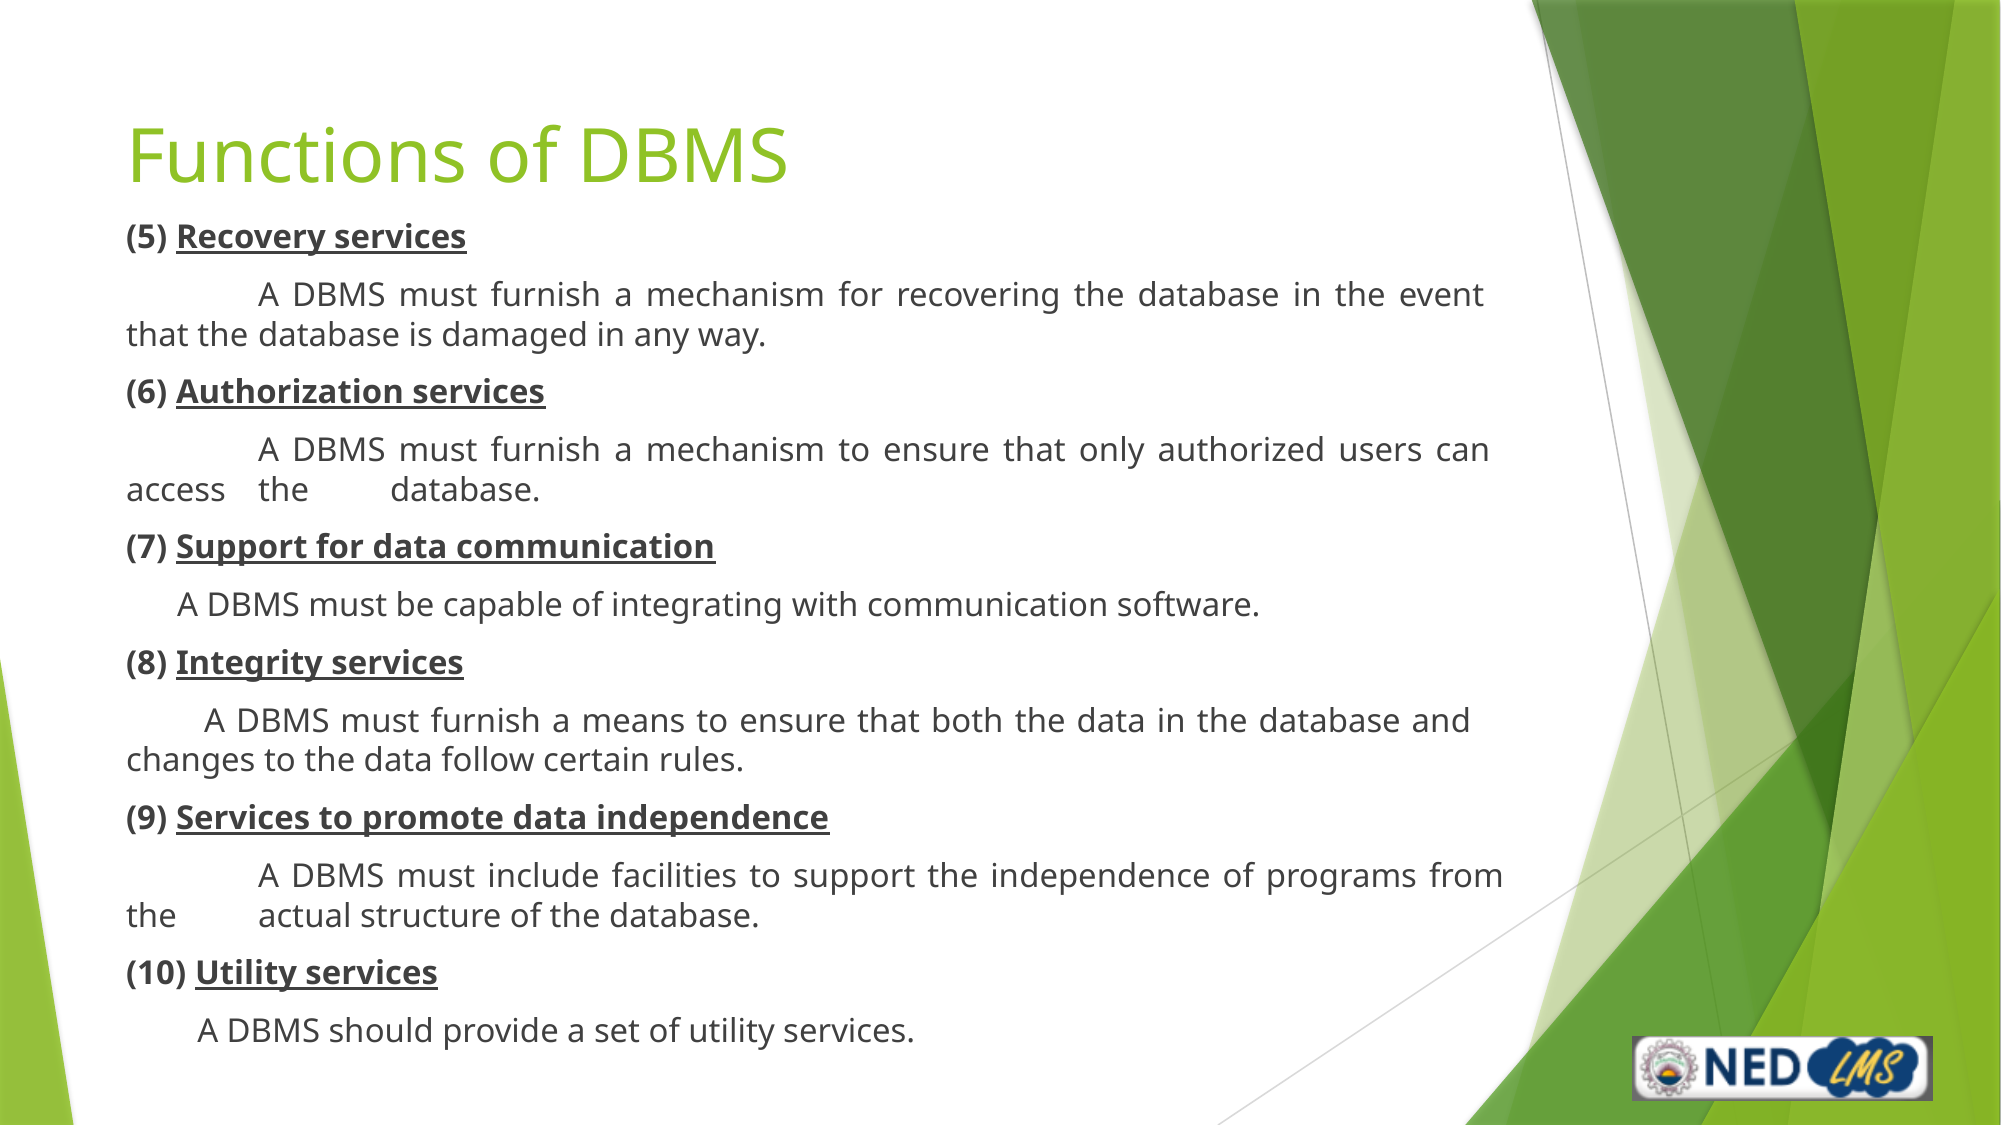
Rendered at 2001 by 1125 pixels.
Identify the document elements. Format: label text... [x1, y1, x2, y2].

list (5) Recovery services A DBMS must furnish a mechanism for recovering the database in the event that the database is damaged in any way. (6) Authorization services A DBMS must furnish a mechanism to ensure that only authorized users can access the database. (7) Support for data communication A DBMS must be capable of integrating with communication software. (8) Integrity services A DBMS must furnish a means to ensure that both the data in the database and changes to the data follow certain rules. (9) Services to promote data independence A DBMS must include facilities to support the independence of programs from the actual structure of the database. (10) Utility services A DBMS should provide a set of utility services. [111, 208, 1522, 1059]
picture [1631, 1035, 1933, 1101]
title Functions of DBMS [111, 99, 1522, 208]
